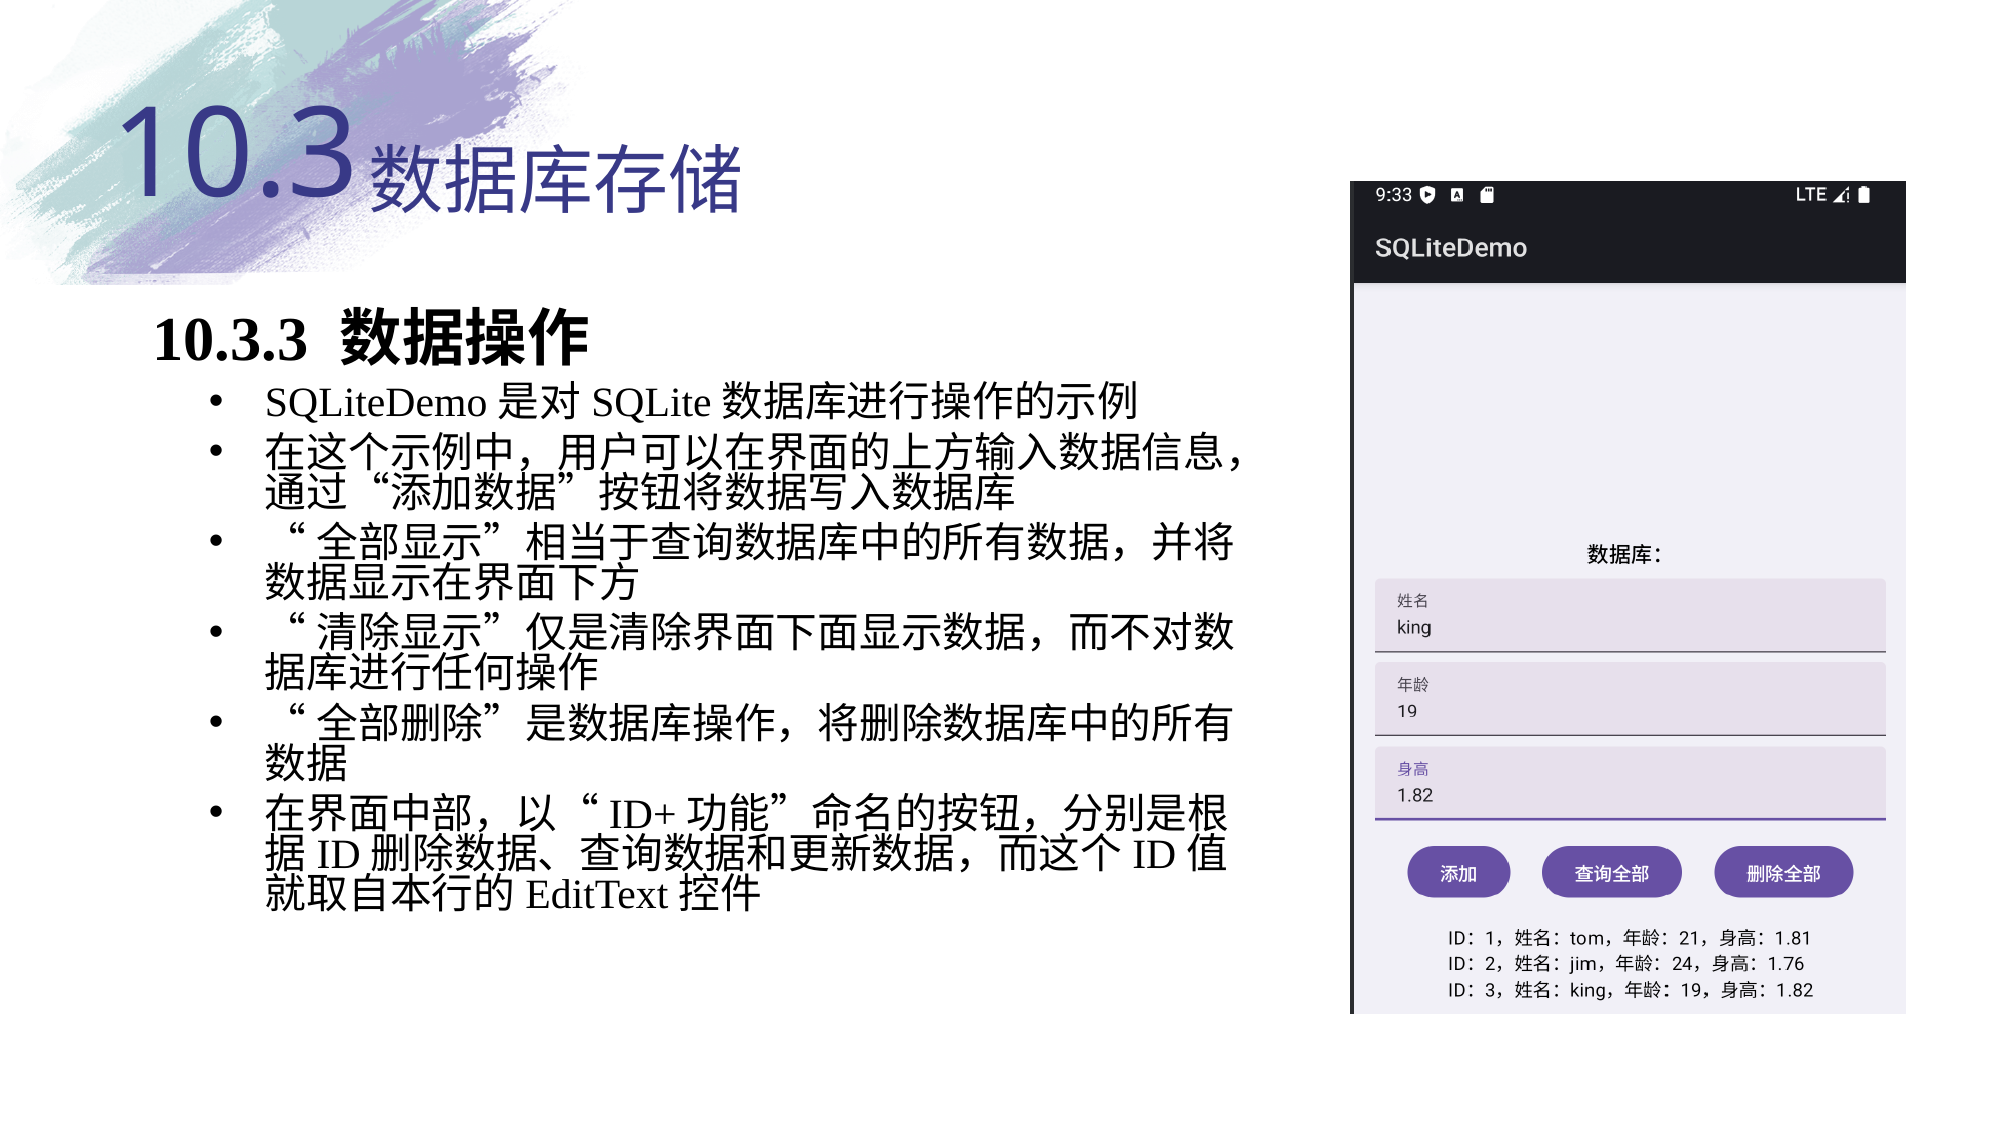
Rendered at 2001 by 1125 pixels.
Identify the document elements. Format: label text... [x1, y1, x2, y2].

picture [0, 0, 649, 285]
list 10.3.3 数据操作 SQLiteDemo是对SQLite数据库进行操作的示例 在这个示例中，用户可以在界面的上方输入数据信息，通过“添加数据”按钮将数据写入数据库 “全部显示”相当于查询数据库中的所有数据，并将数据显示在界面下方 “清除显示”仅是清除界面下面显示数据，而不对数据库进行任何操作 “全部删除”是数据库操作，将删除数据库中的所有数据 在界面中部，以“ID+功能”命名的按钮，分别是根据ID删除数据、查询数据和更新数据，而这个ID值就取自本行的EditText控件 [137, 299, 1275, 1014]
text_box 10.3 [96, 64, 475, 230]
title 数据库存储 [318, 74, 2000, 293]
picture [1349, 181, 1906, 1014]
